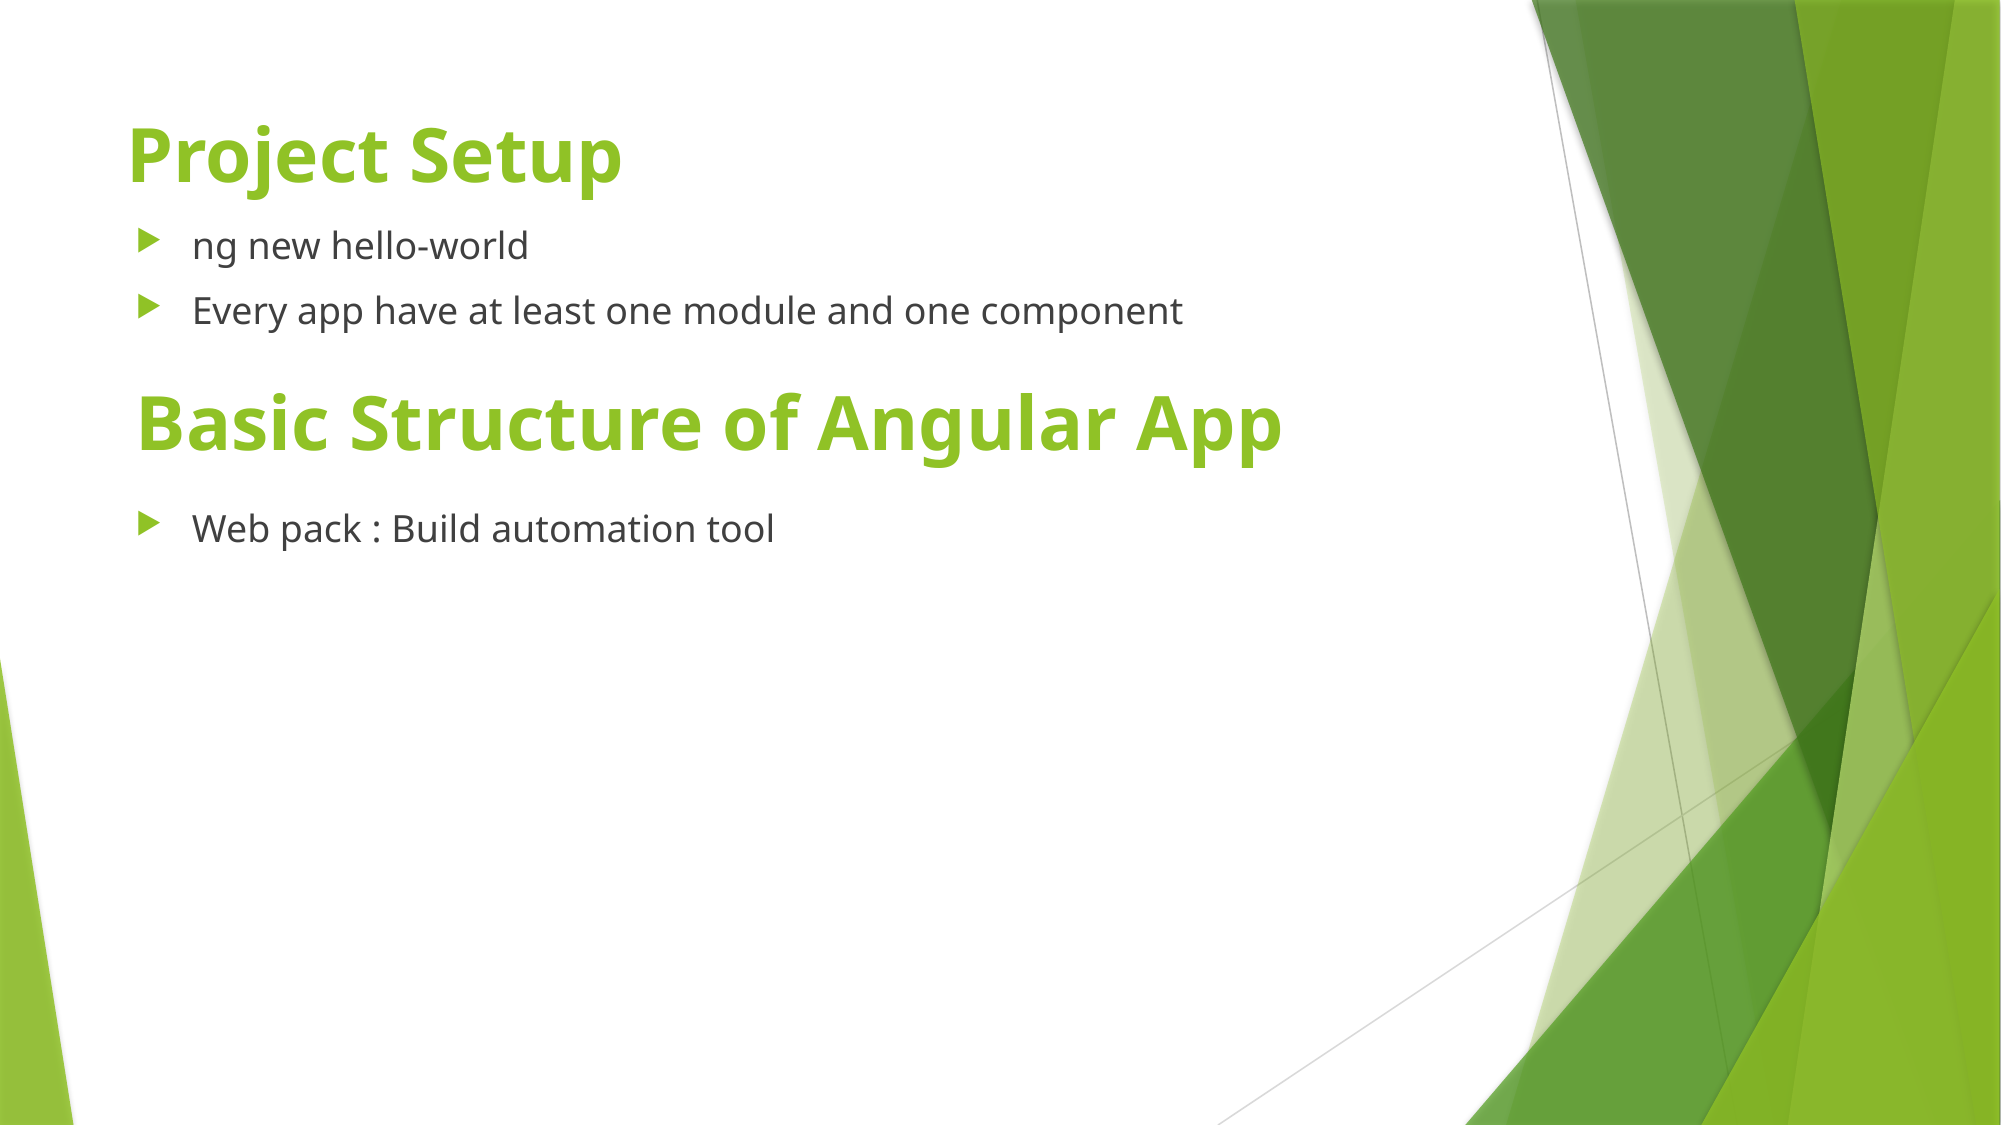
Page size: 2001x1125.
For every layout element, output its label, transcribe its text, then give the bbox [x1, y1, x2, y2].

text_box Basic Structure of Angular App [120, 367, 1531, 482]
text_box Web pack : Build automation tool [120, 497, 1531, 575]
title Project Setup [111, 99, 1522, 215]
list ng new hello-world Every app have at least one module and one component [120, 214, 1531, 352]
